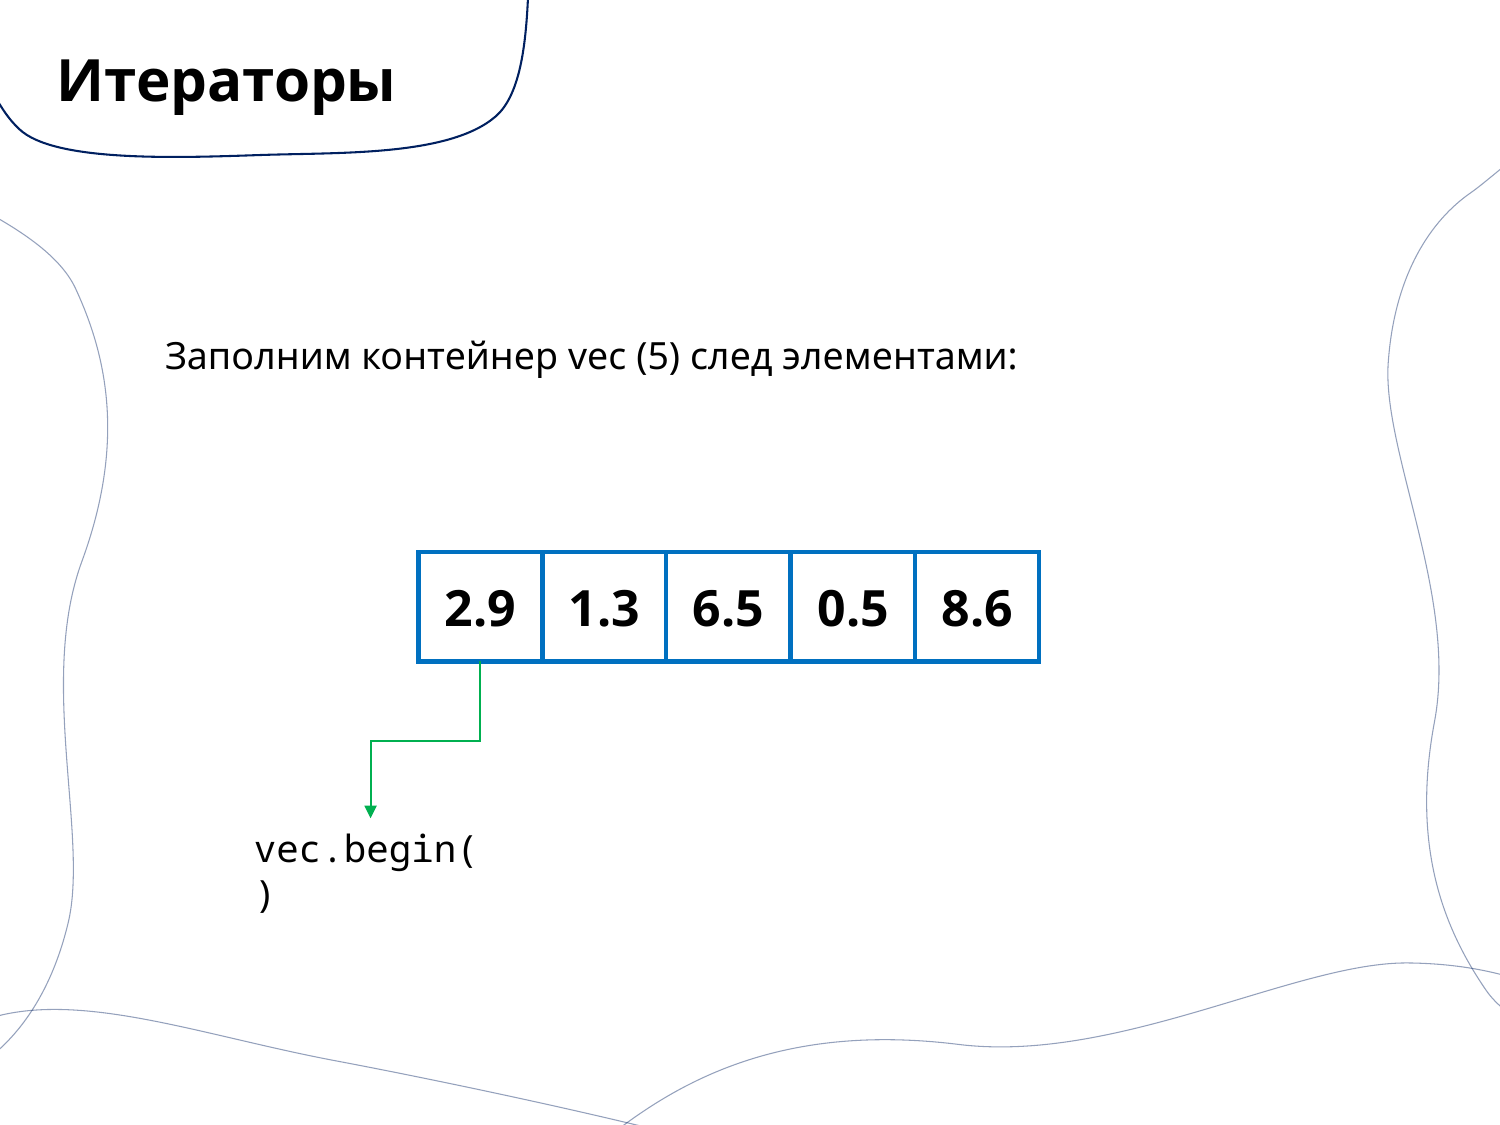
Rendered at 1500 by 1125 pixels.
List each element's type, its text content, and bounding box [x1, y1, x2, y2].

text_box 1.3 [541, 551, 665, 662]
text_box [0, 218, 109, 1014]
text_box [622, 961, 1500, 1125]
text_box 8.6 [914, 551, 1040, 662]
text_box vec.begin() [239, 818, 502, 923]
text_box 2.9 [417, 551, 541, 662]
text_box [1386, 168, 1500, 972]
text_box 0.5 [790, 551, 914, 662]
text_box 6.5 [665, 551, 790, 662]
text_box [347, 684, 504, 795]
text_box [0, 1008, 626, 1125]
text_box Заполним контейнер vec (5) след элементами: [150, 324, 1111, 384]
text_box [0, 0, 529, 158]
